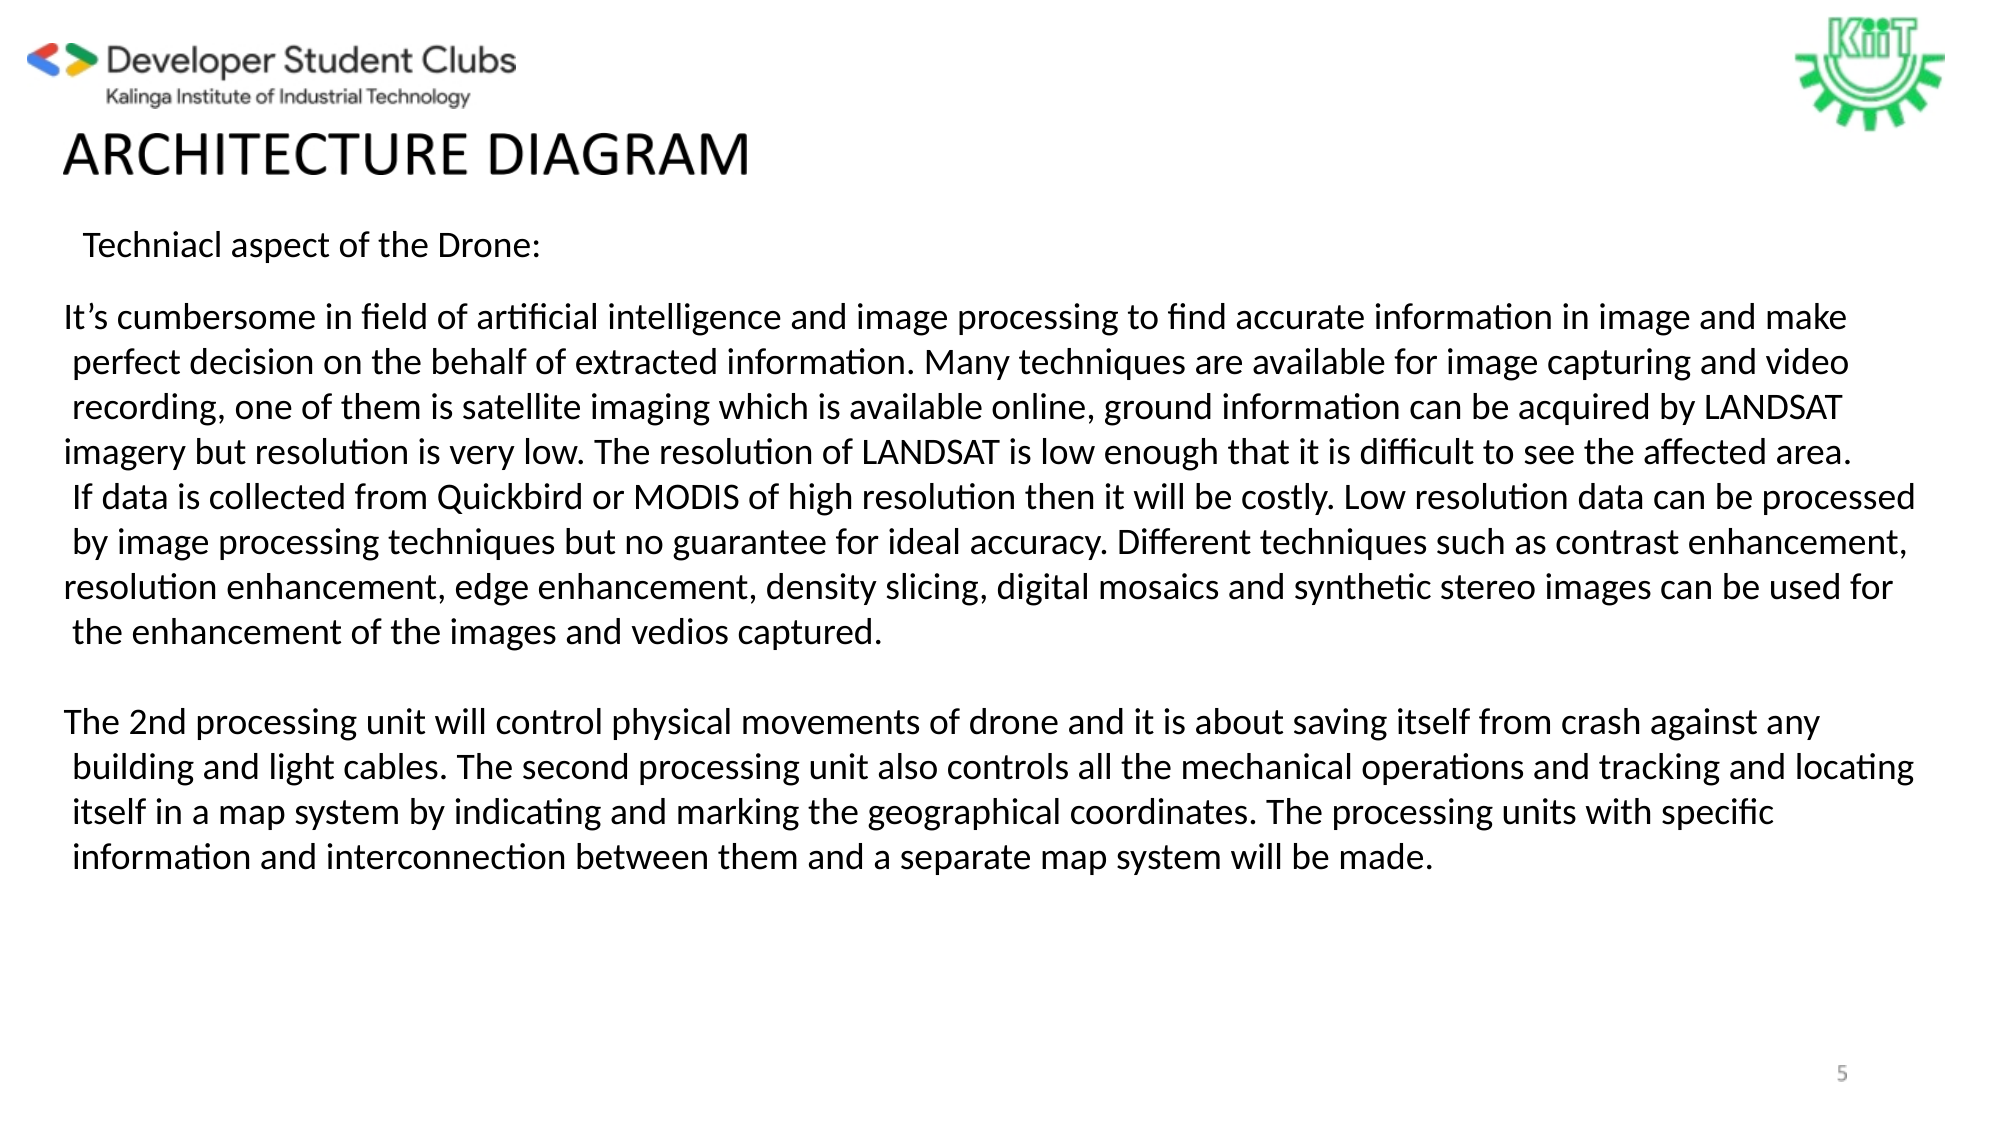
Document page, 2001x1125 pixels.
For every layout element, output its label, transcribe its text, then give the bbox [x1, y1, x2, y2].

picture [63, 131, 747, 176]
picture [27, 43, 516, 109]
text_box It’s cumbersome in field of artificial intelligence and image processing to find accurate information in image and make perfect decision on the behalf of extracted information. Many techniques are available for image capturing and video recording, one of them is satellite imaging which is available online, ground information can be acquired by LANDSAT imagery but resolution is very low. The resolution of LANDSAT is low enough that it is difficult to see the affected area. If data is collected from Quickbird or MODIS of high resolution then it will be costly. Low resolution data can be processed by image processing techniques but no guarantee for ideal accuracy. Different techniques such as contrast enhancement, resolution enhancement, edge enhancement, density slicing, digital mosaics and synthetic stereo images can be used for the enhancement of the images and vedios captured. The 2nd processing unit will control physical movements of drone and it is about saving itself from crash against any building and light cables. The second processing unit also controls all the mechanical operations and tracking and locating itself in a map system by indicating and marking the geographical coordinates. The processing units with specific information and interconnection between them and a separate map system will be made. [48, 284, 1934, 885]
text_box Techniacl aspect of the Drone: [68, 212, 557, 273]
picture [1793, 16, 1945, 133]
picture [1836, 1065, 1848, 1083]
